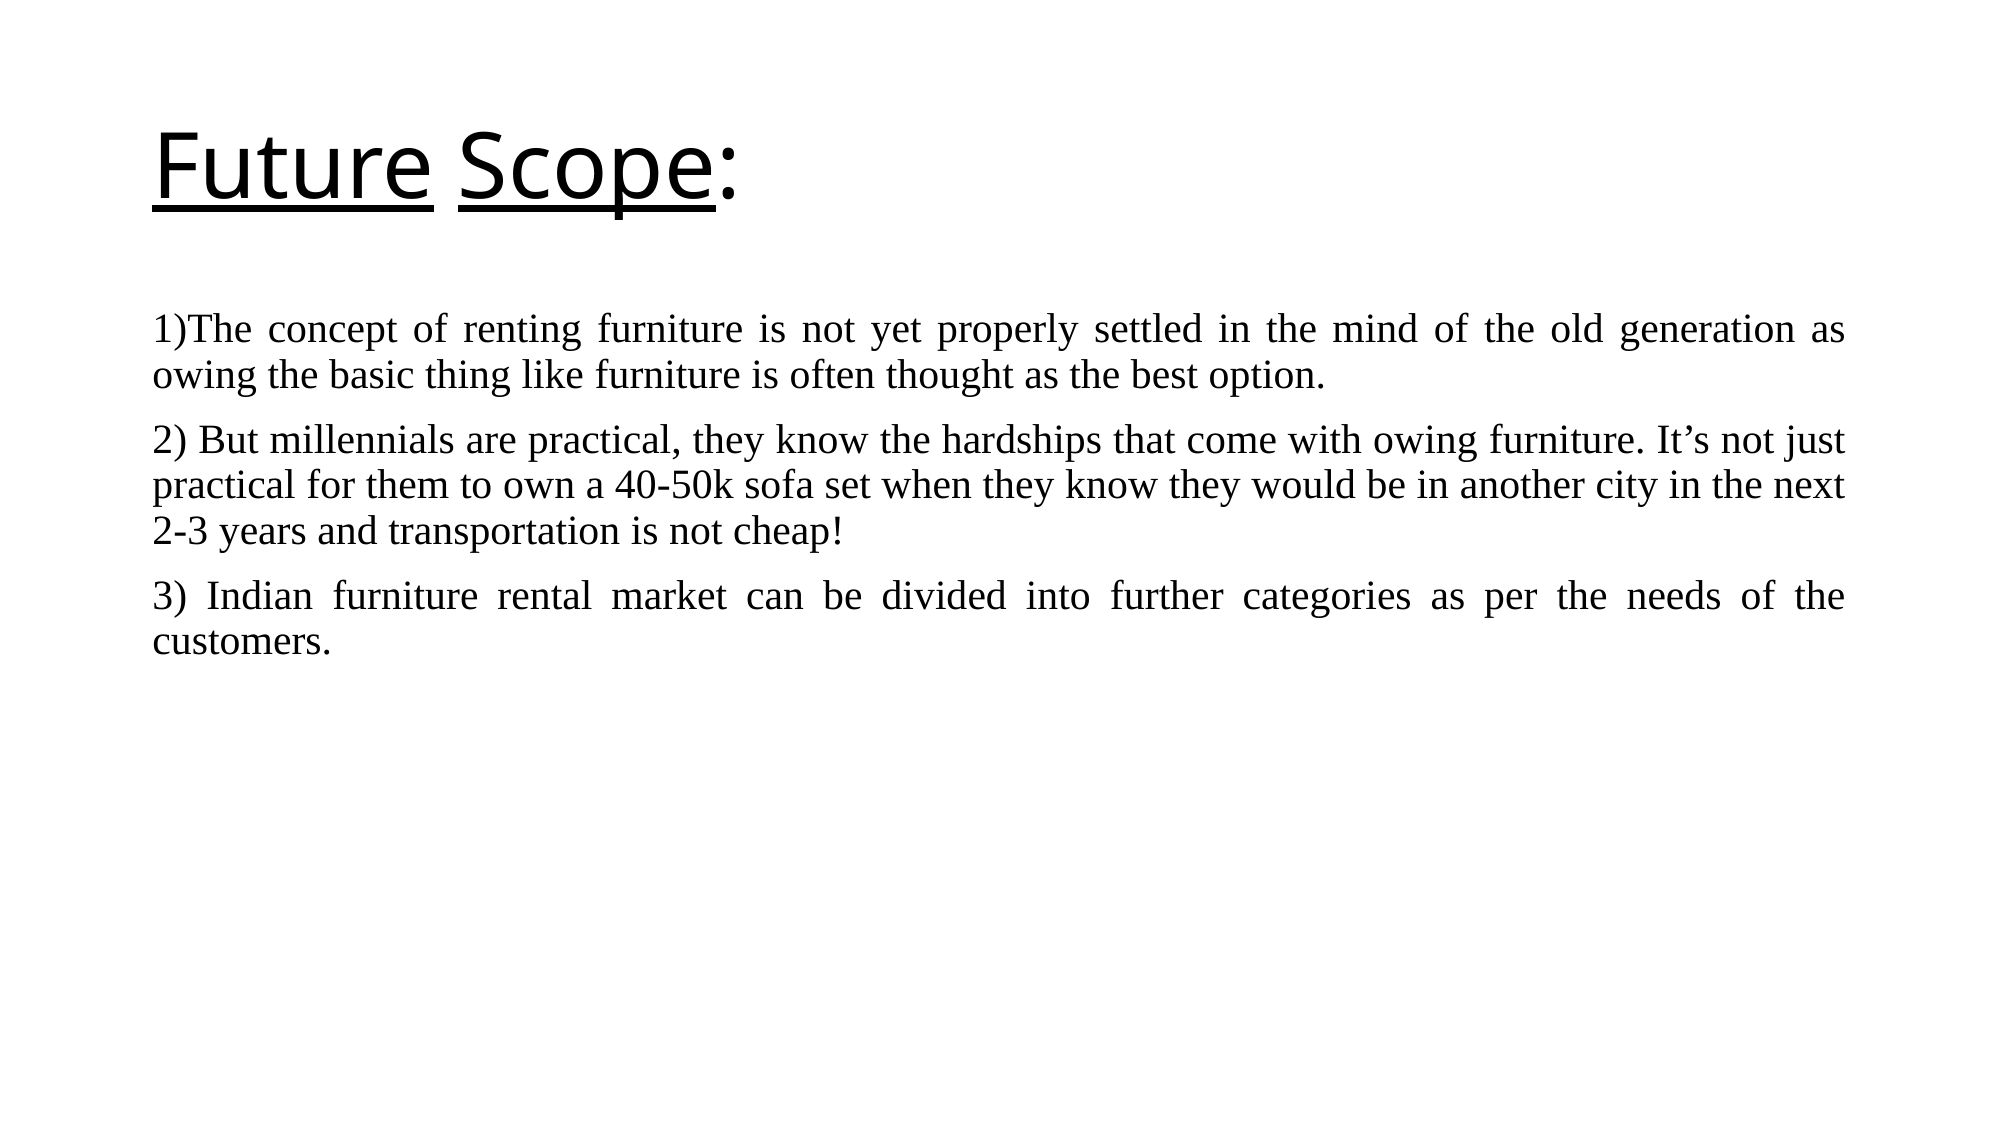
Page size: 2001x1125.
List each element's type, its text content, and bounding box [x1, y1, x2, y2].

title Future Scope: [137, 59, 1863, 278]
list 1)The concept of renting furniture is not yet properly settled in the mind of the old generation as owing the basic thing like furniture is often thought as the best option. 2) But millennials are practical, they know the hardships that come with owing furniture. It’s not just practical for them to own a 40-50k sofa set when they know they would be in another city in the next 2-3 years and transportation is not cheap! 3) Indian furniture rental market can be divided into further categories as per the needs of the customers. [137, 299, 1863, 1014]
